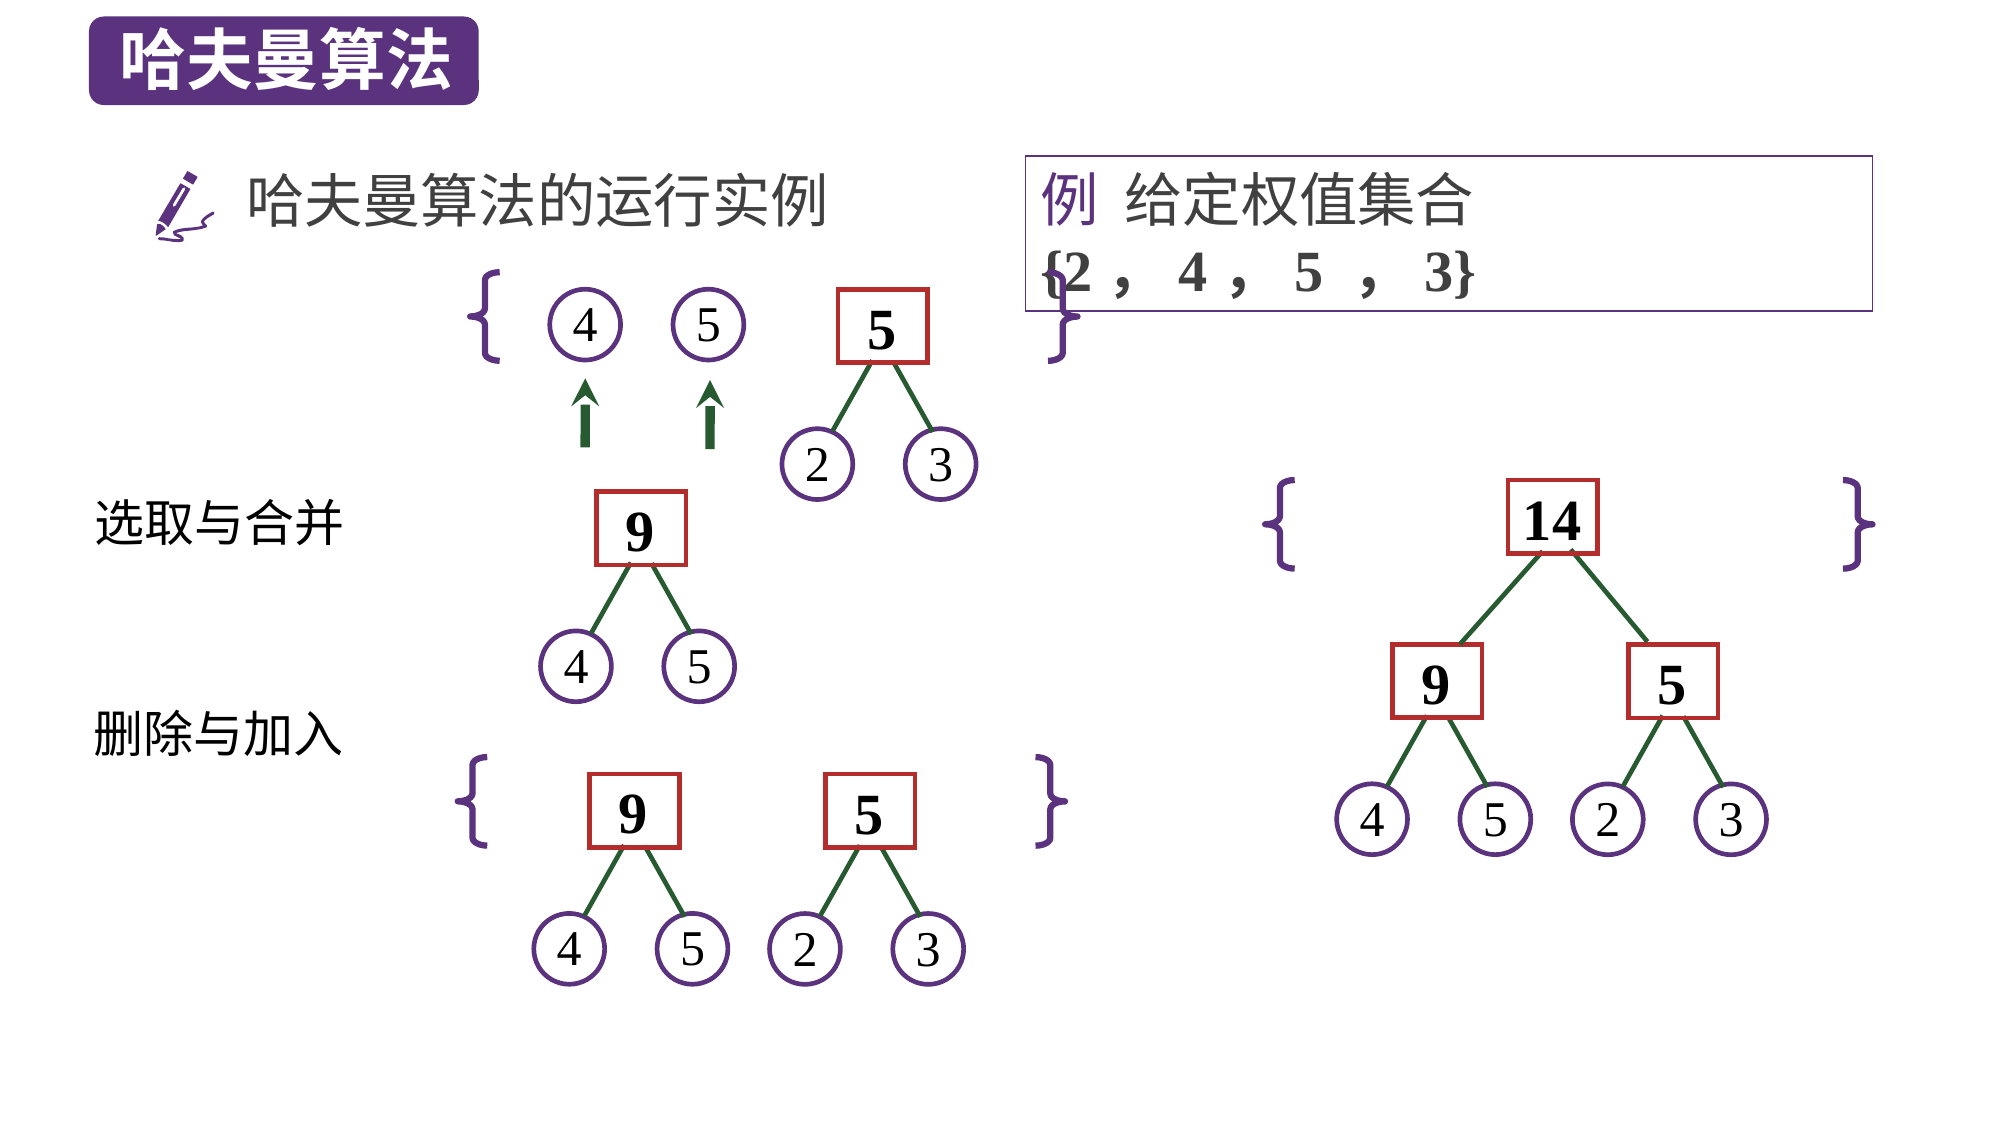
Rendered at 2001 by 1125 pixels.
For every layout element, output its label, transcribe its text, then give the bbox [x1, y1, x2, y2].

text_box 4 [549, 289, 621, 361]
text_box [585, 378, 710, 450]
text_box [540, 491, 735, 702]
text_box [1265, 479, 1873, 855]
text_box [781, 289, 977, 500]
text_box 例 给定权值集合{2，4，5 ，3} [1025, 156, 1873, 311]
text_box [87, 15, 470, 107]
text_box 选取与合并 [94, 491, 390, 556]
text_box [1047, 272, 1078, 361]
text_box 哈夫曼算法 [104, 10, 478, 105]
text_box 删除与加入 [94, 702, 385, 766]
text_box 5 [672, 289, 744, 361]
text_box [155, 156, 1695, 243]
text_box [457, 756, 1066, 985]
text_box [470, 272, 500, 361]
